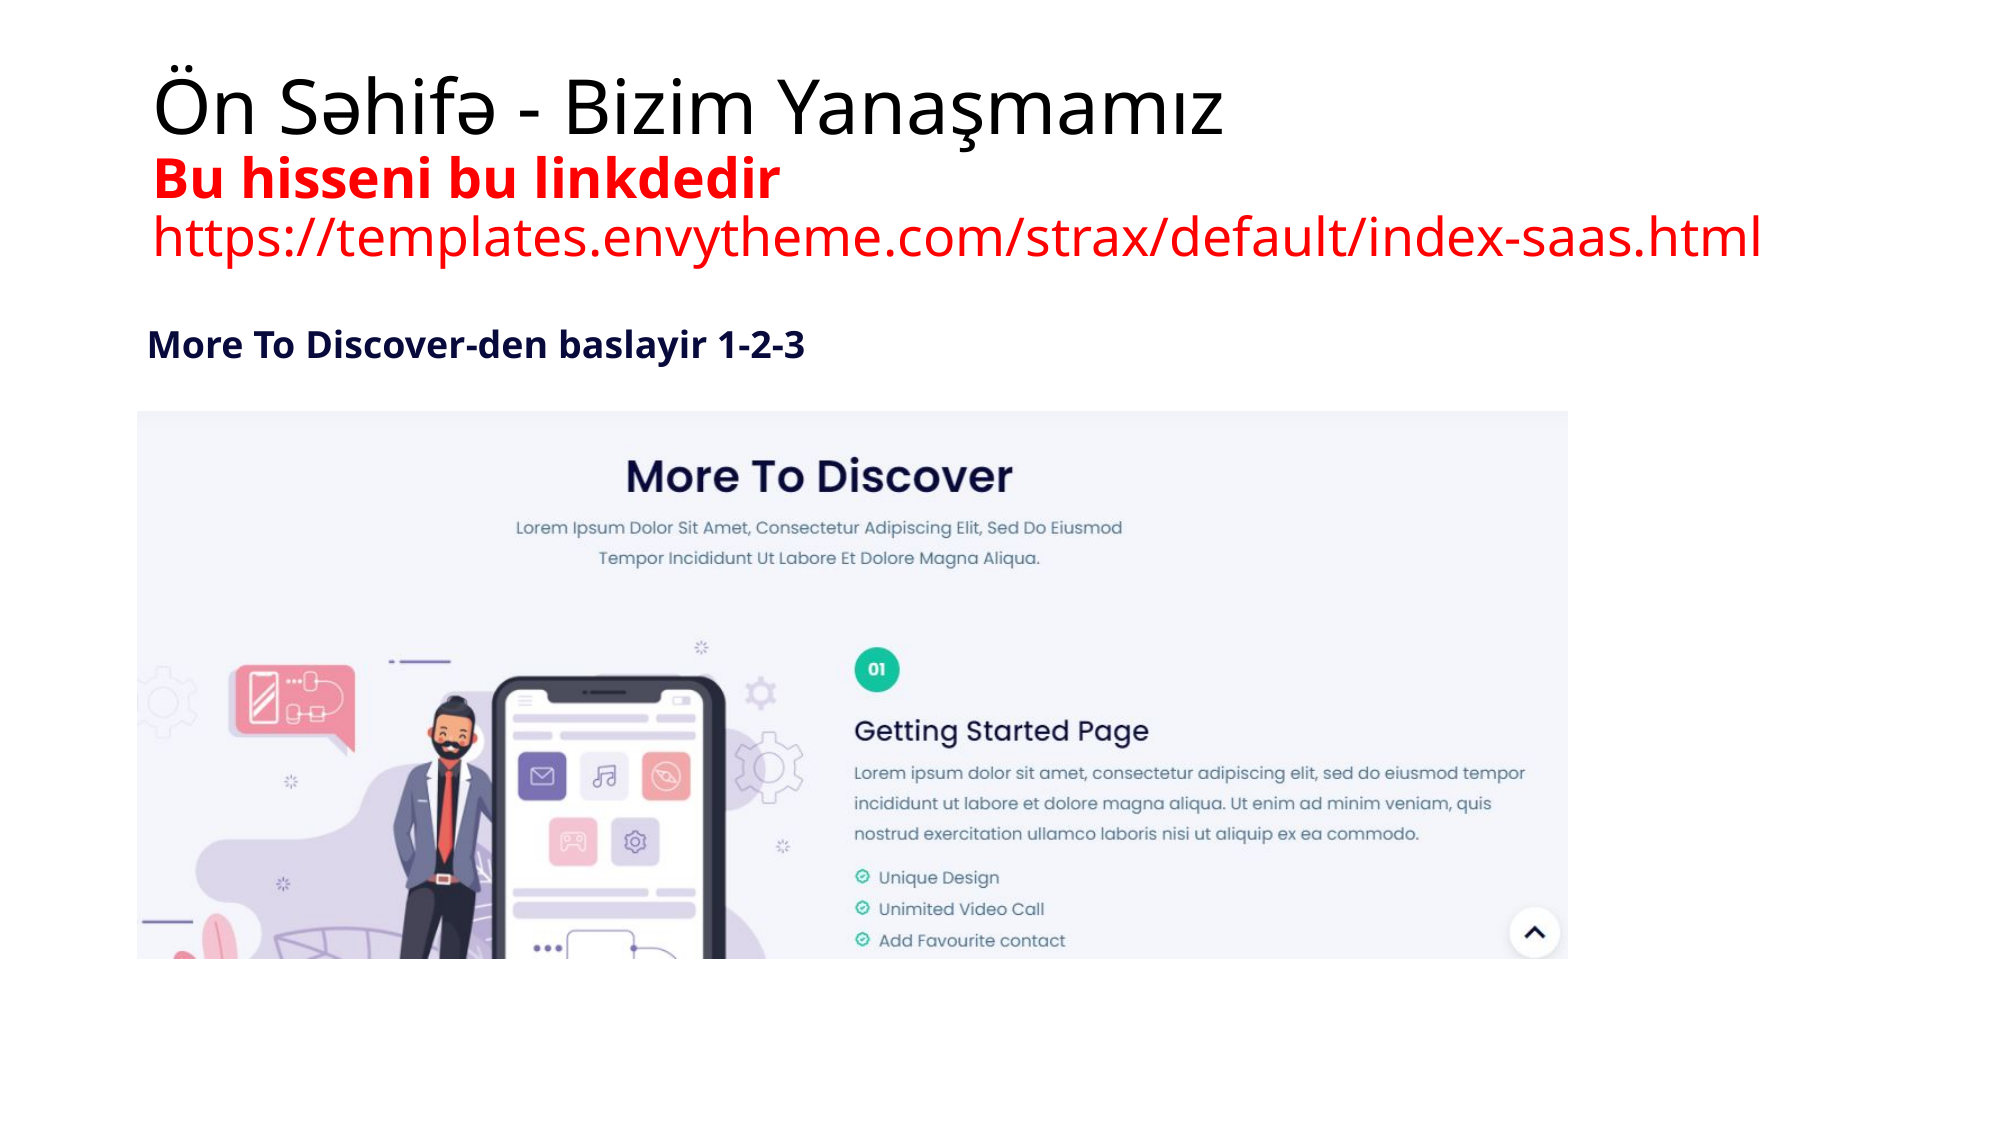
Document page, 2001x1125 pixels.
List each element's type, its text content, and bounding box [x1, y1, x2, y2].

text_box More To Discover-den baslayir 1-2-3 [131, 314, 821, 374]
picture [137, 411, 1568, 959]
title Ön Səhifə - Bizim Yanaşmamız Bu hisseni bu linkdedir https://templates.envytheme.com/strax/default/index-saas.html [137, 59, 1863, 278]
